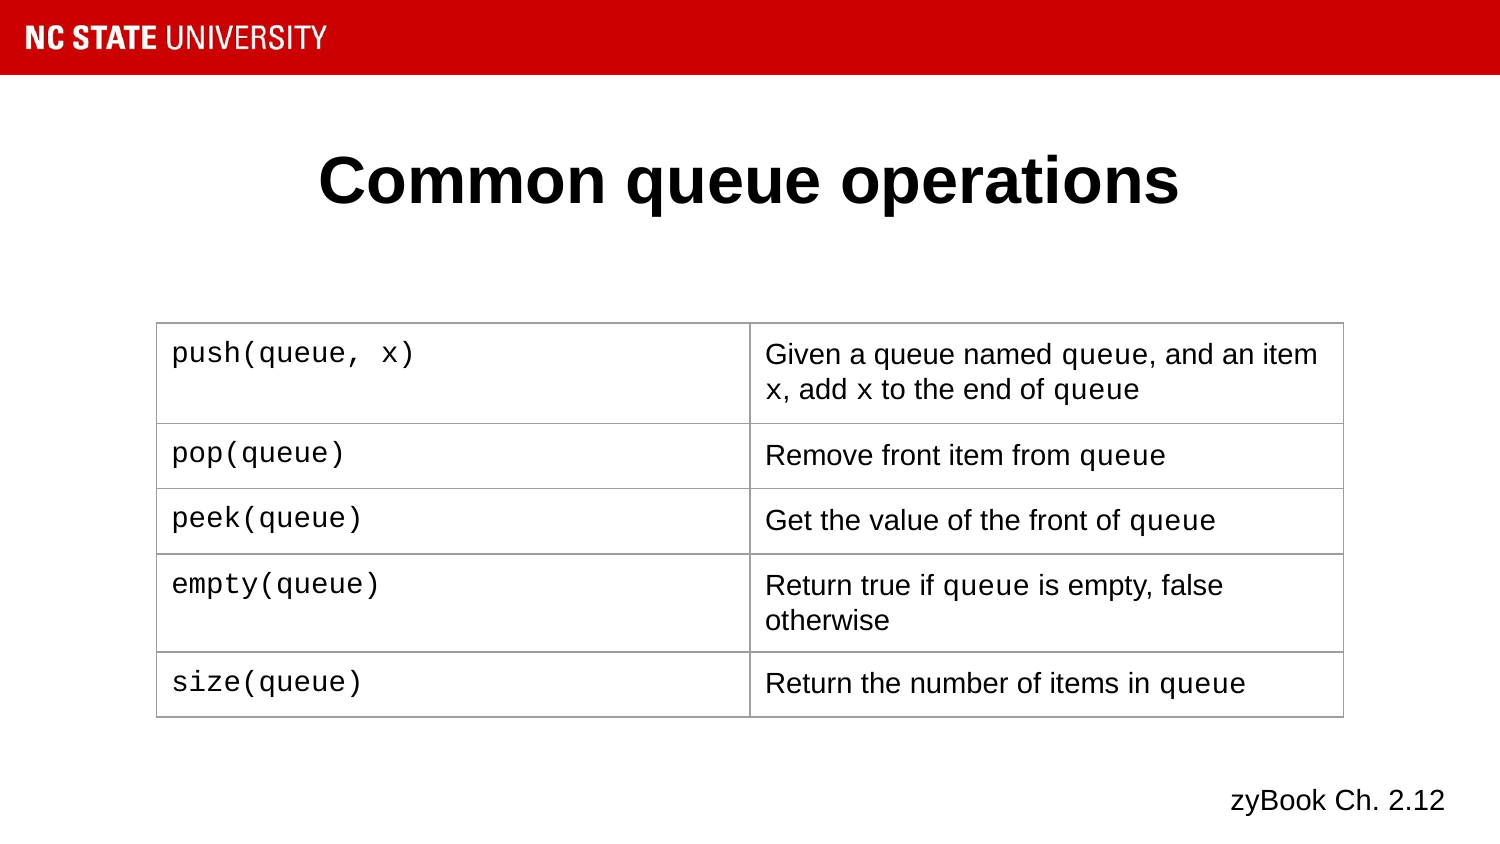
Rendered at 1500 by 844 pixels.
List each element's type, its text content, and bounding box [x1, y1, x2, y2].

table_cell empty(queue) [157, 555, 749, 651]
text_box zyBook Ch. 2.12 [1215, 765, 1468, 835]
table_cell pop(queue) [157, 424, 749, 488]
table_cell Remove front item from queue [751, 424, 1343, 488]
title Common queue operations [75, 110, 1425, 243]
table_cell peek(queue) [157, 489, 749, 553]
table_cell Get the value of the front of queue [751, 489, 1343, 553]
picture [0, 0, 1500, 75]
table_cell Return the number of items in queue [751, 653, 1343, 716]
table_cell size(queue) [157, 653, 749, 716]
table_header push(queue, x) [157, 324, 749, 423]
table_header Given a queue named queue, and an item x, add x to the end of queue [751, 324, 1343, 423]
table_cell Return true if queue is empty, false otherwise [751, 555, 1343, 651]
